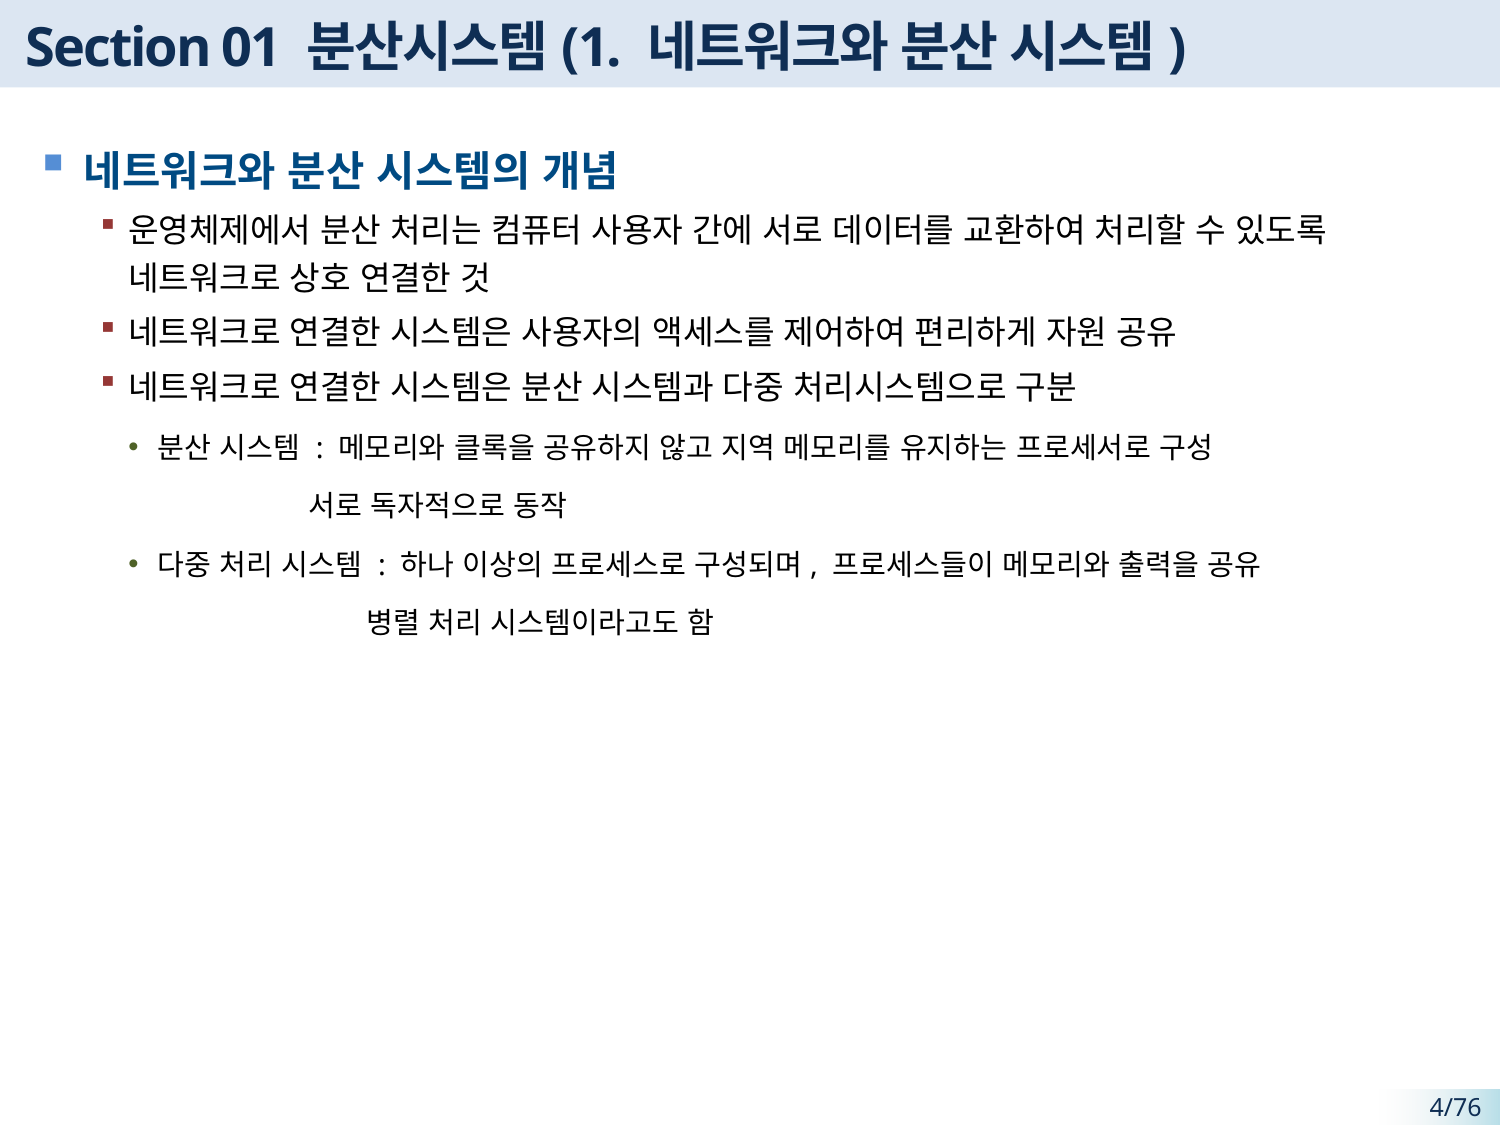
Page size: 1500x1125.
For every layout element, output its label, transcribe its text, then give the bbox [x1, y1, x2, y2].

list 네트워크와 분산 시스템의 개념 운영체제에서 분산 처리는 컴퓨터 사용자 간에 서로 데이터를 교환하여 처리할 수 있도록 네트워크로 상호 연결한 것 네트워크로 연결한 시스템은 사용자의 액세스를 제어하여 편리하게 자원 공유 네트워크로 연결한 시스템은 분산 시스템과 다중 처리시스템으로 구분 분산 시스템 : 메모리와 클록을 공유하지 않고 지역 메모리를 유지하는 프로세서로 구성 서로 독자적으로 동작 다중 처리 시스템 : 하나 이상의 프로세스로 구성되며, 프로세스들이 메모리와 출력을 공유 병렬 처리 시스템이라고도 함 [10, 126, 1481, 1057]
title Section 01 분산시스템(1. 네트워크와 분산 시스템) [10, 5, 1288, 84]
